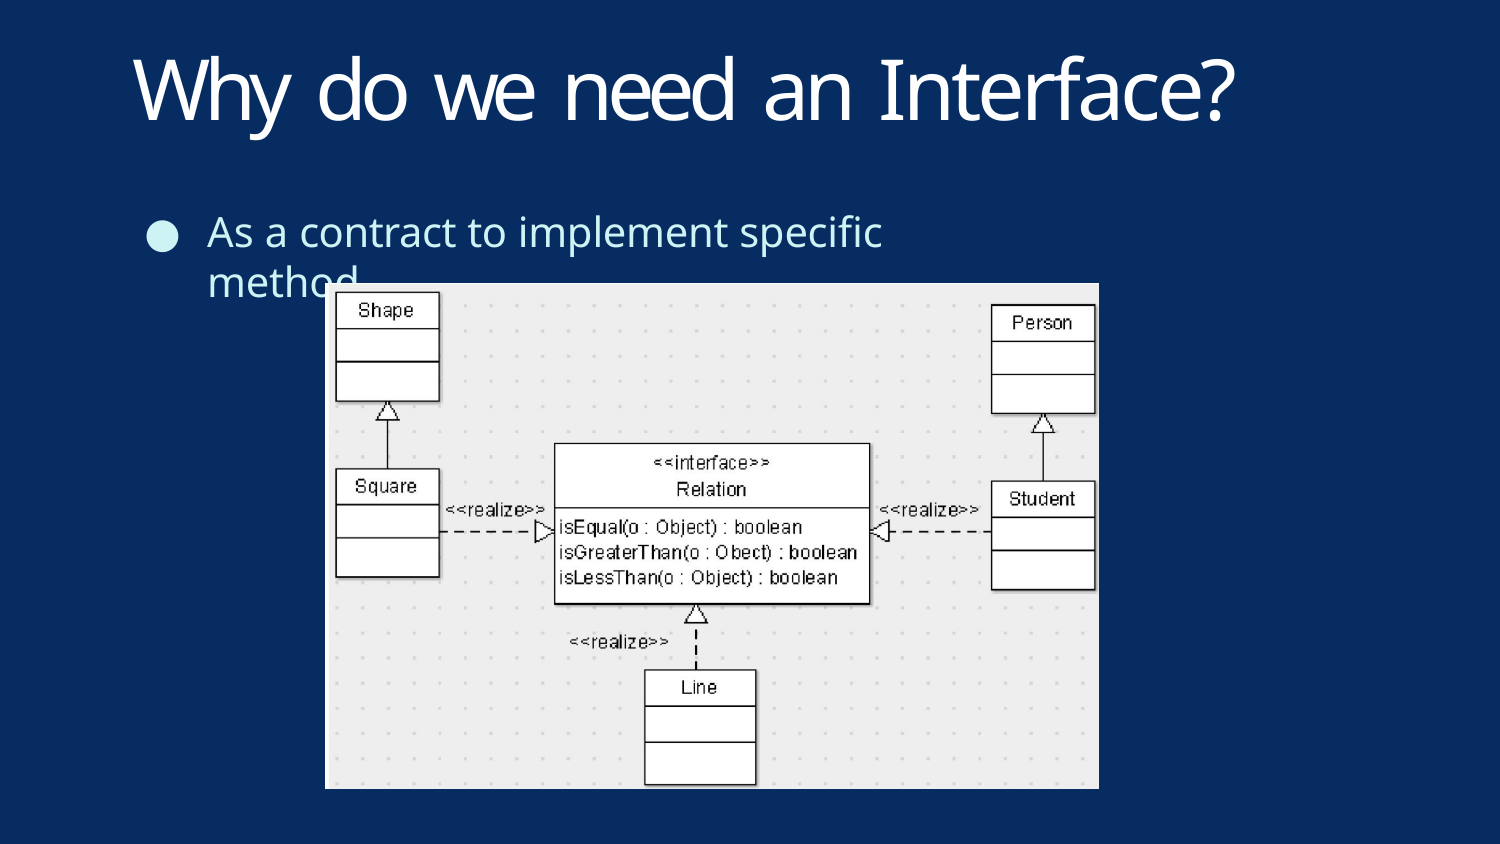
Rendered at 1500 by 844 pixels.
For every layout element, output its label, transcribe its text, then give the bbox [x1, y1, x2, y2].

title Why do we need an Interface? [130, 13, 1288, 157]
text_box As a contract to implement speciﬁc method. [142, 204, 1026, 307]
picture [325, 283, 1099, 789]
